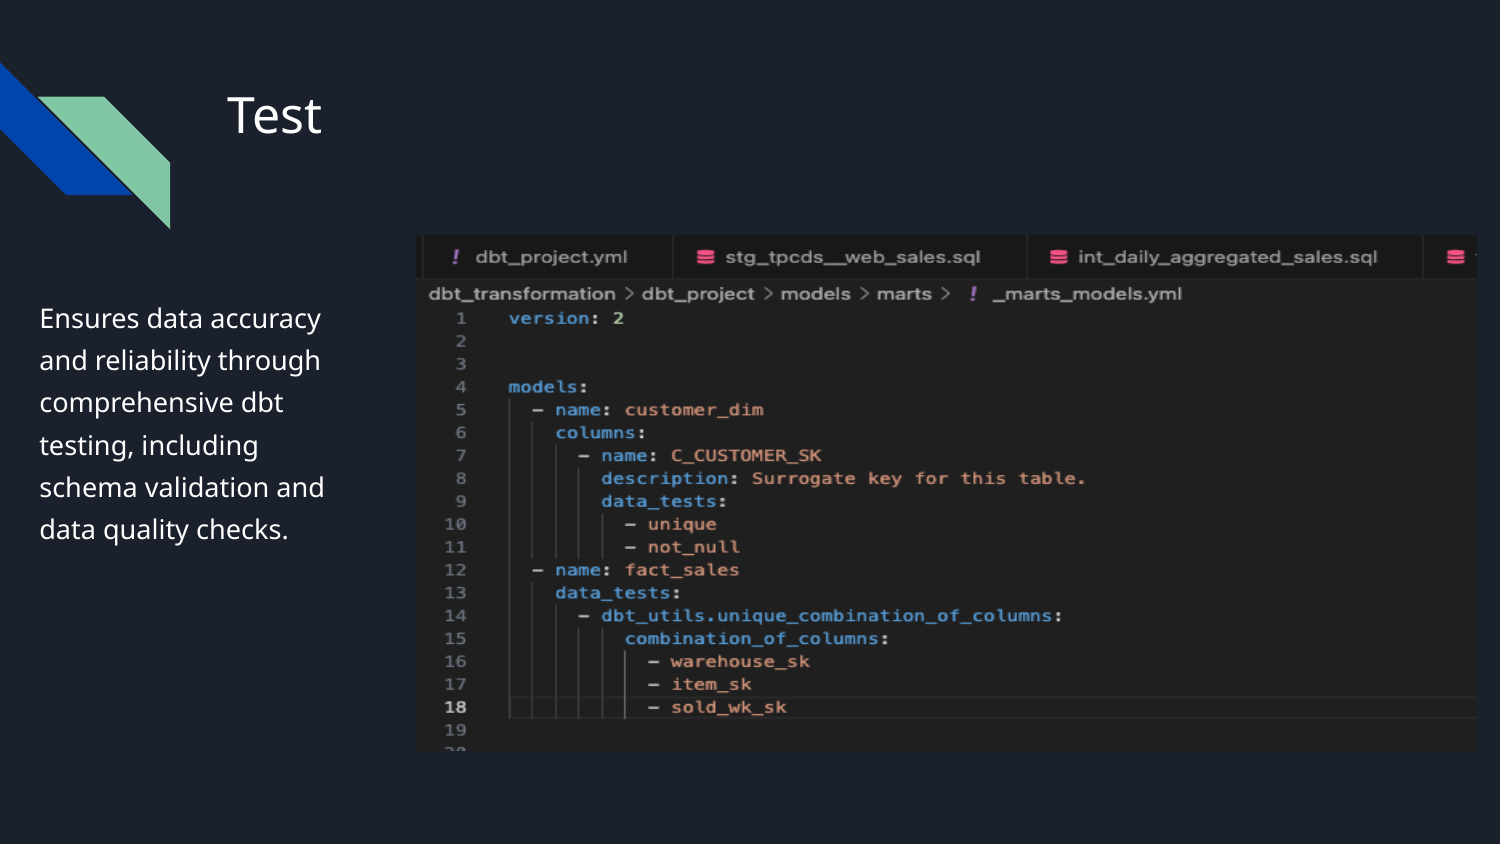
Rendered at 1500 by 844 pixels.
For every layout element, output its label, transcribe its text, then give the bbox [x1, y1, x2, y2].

picture [416, 235, 1477, 751]
list Ensures data accuracy and reliability through comprehensive dbt testing, including schema validation and data quality checks. [24, 279, 365, 757]
title Test [212, 64, 1368, 215]
